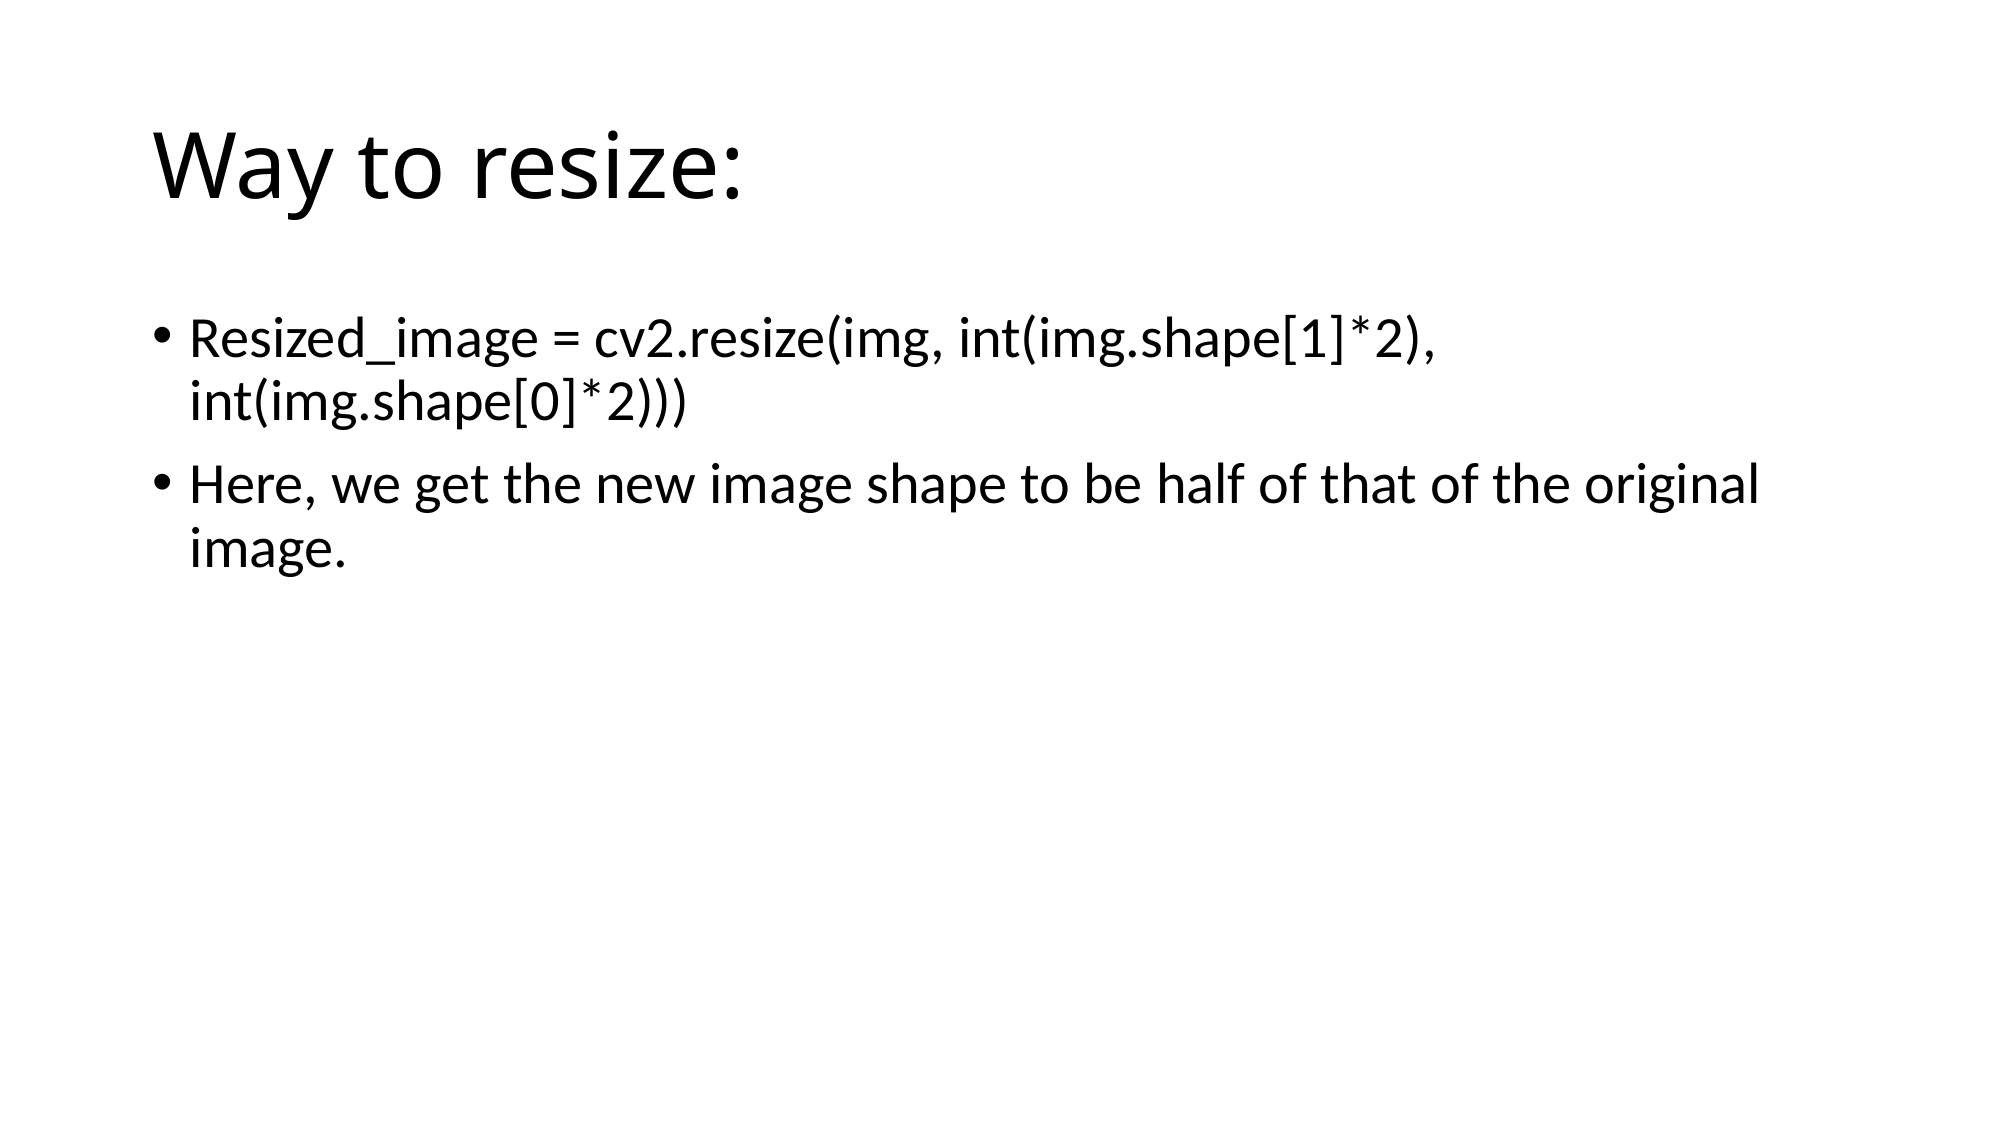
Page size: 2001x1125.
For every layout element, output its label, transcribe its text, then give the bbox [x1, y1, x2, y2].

title Way to resize: [137, 59, 1863, 278]
list Resized_image = cv2.resize(img, int(img.shape[1]*2), int(img.shape[0]*2))) Here, we get the new image shape to be half of that of the original image. [137, 299, 1863, 1014]
